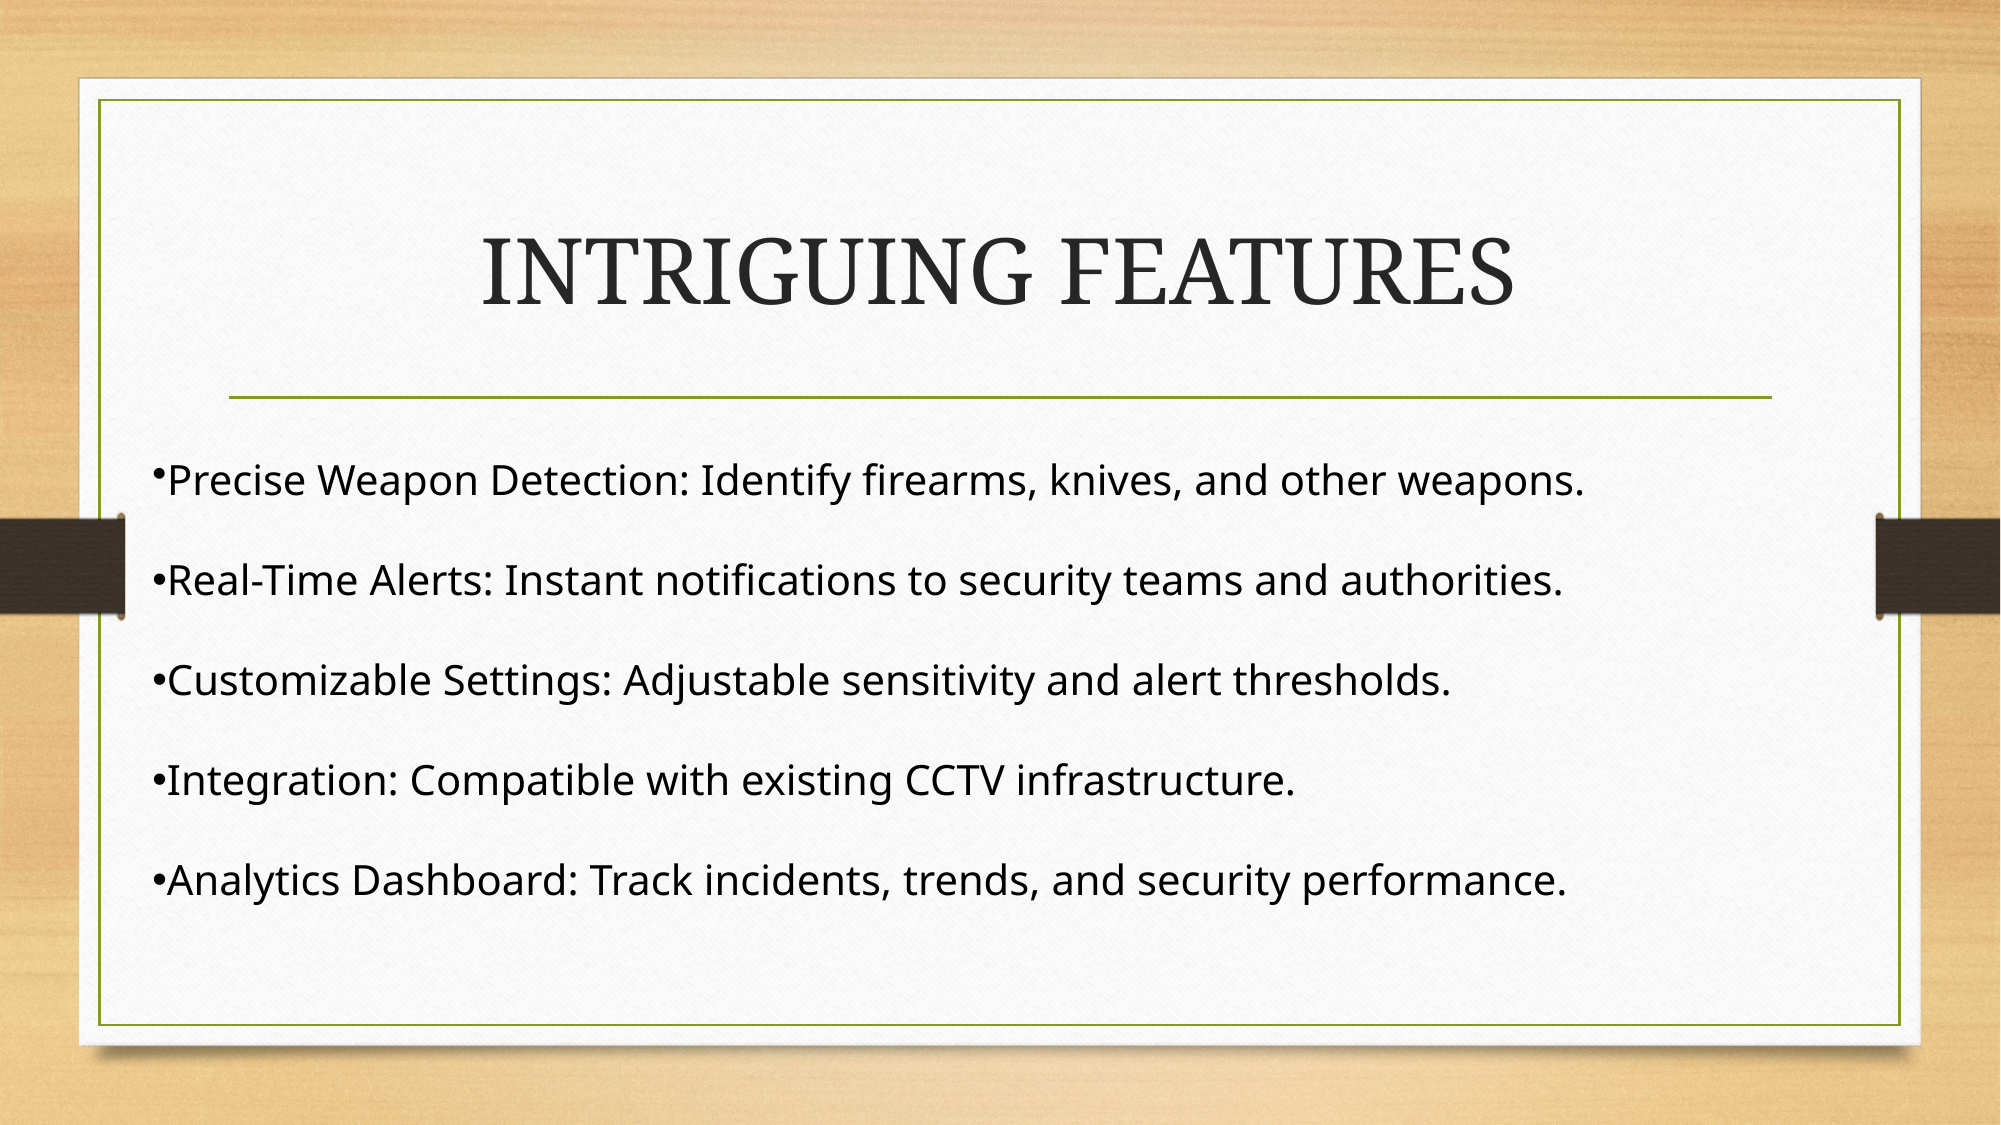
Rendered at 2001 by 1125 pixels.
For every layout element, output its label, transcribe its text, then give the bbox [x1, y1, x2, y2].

title INTRIGUING FEATURES [212, 161, 1788, 330]
list Precise Weapon Detection: Identify firearms, knives, and other weapons. Real-Time Alerts: Instant notifications to security teams and authorities. Customizable Settings: Adjustable sensitivity and alert thresholds. Integration: Compatible with existing CCTV infrastructure. Analytics Dashboard: Track incidents, trends, and security performance. [137, 330, 1878, 983]
picture [0, 0, 2001, 1125]
